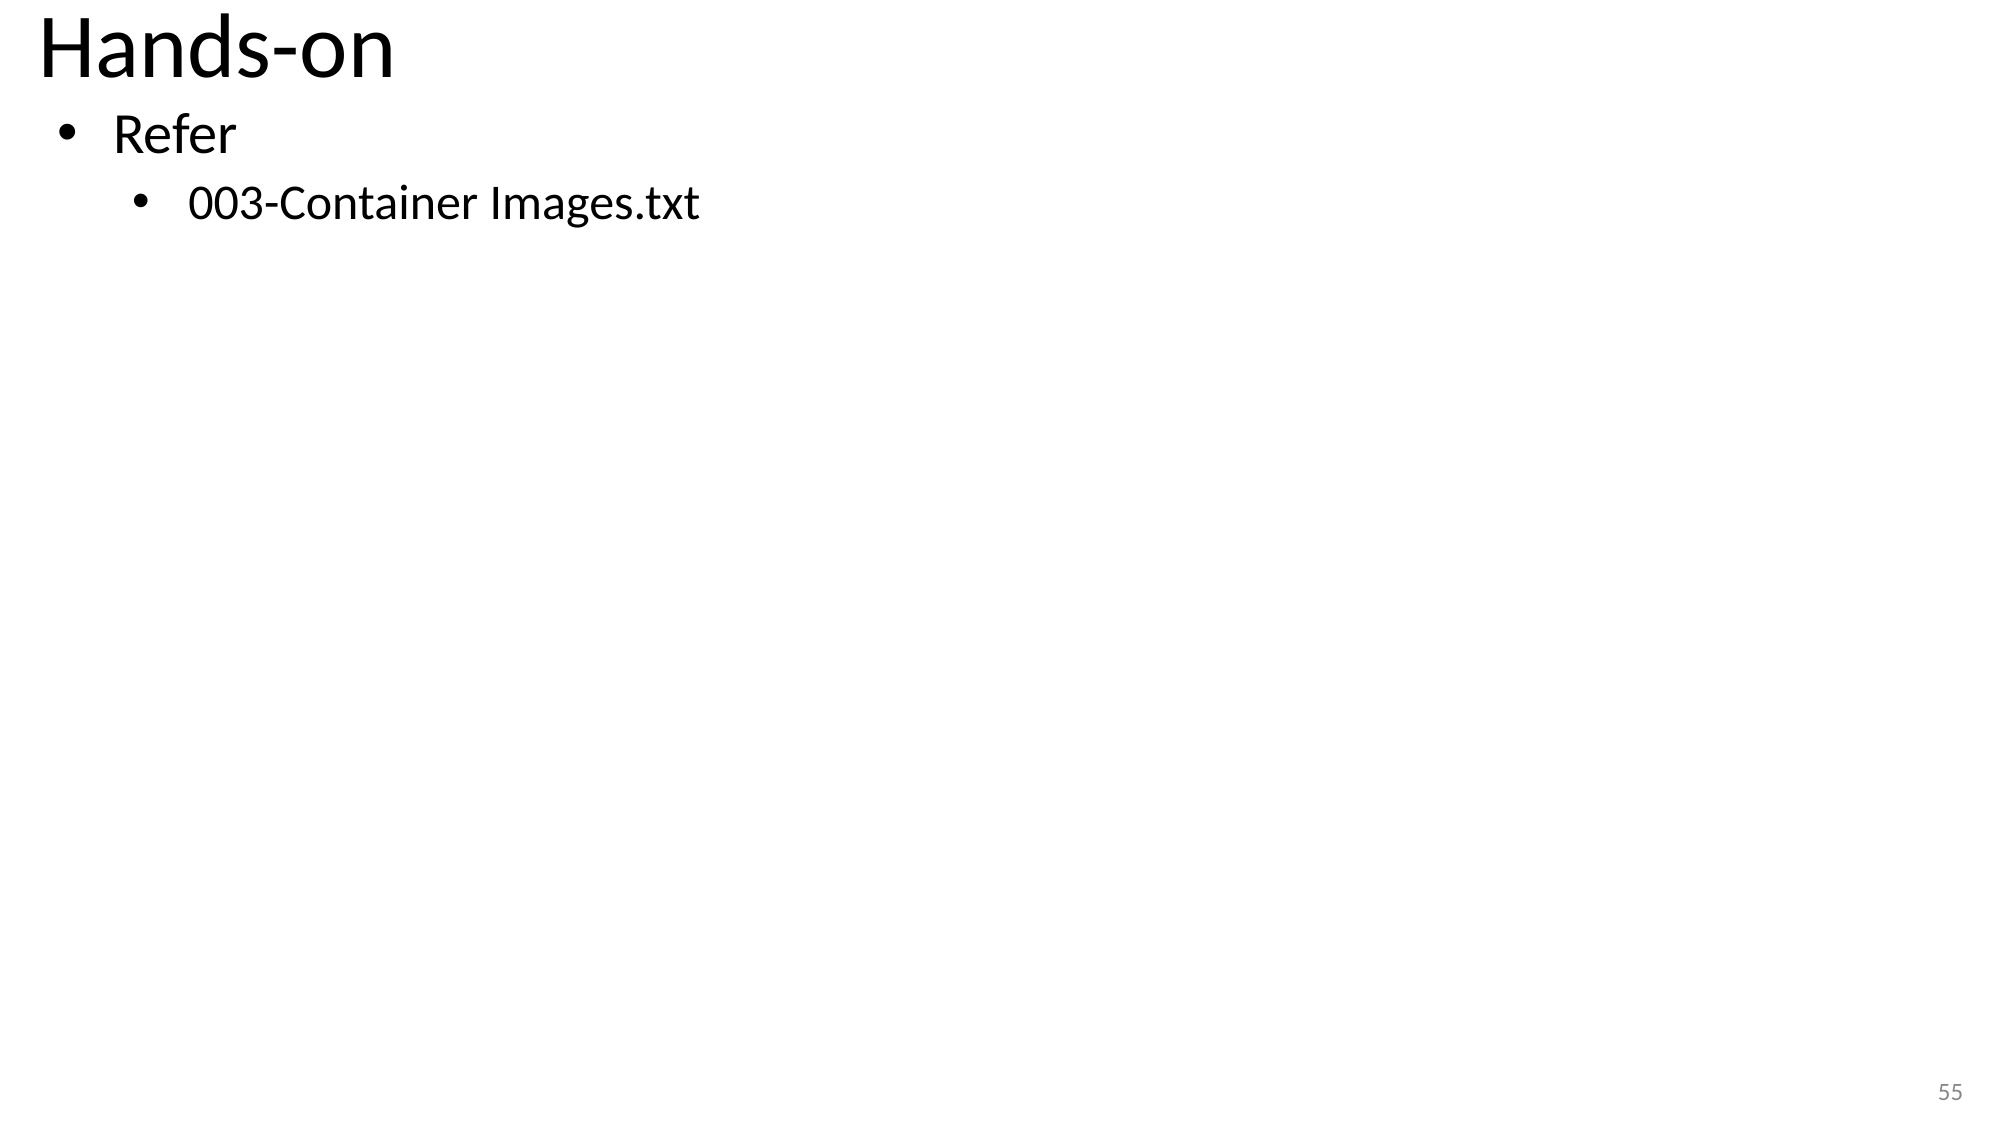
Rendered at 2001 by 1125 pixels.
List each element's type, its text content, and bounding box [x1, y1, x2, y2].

list Refer 003-Container Images.txt [23, 95, 1979, 1061]
slide_number 55 [1859, 1060, 1979, 1121]
title Hands-on [23, 0, 1979, 95]
